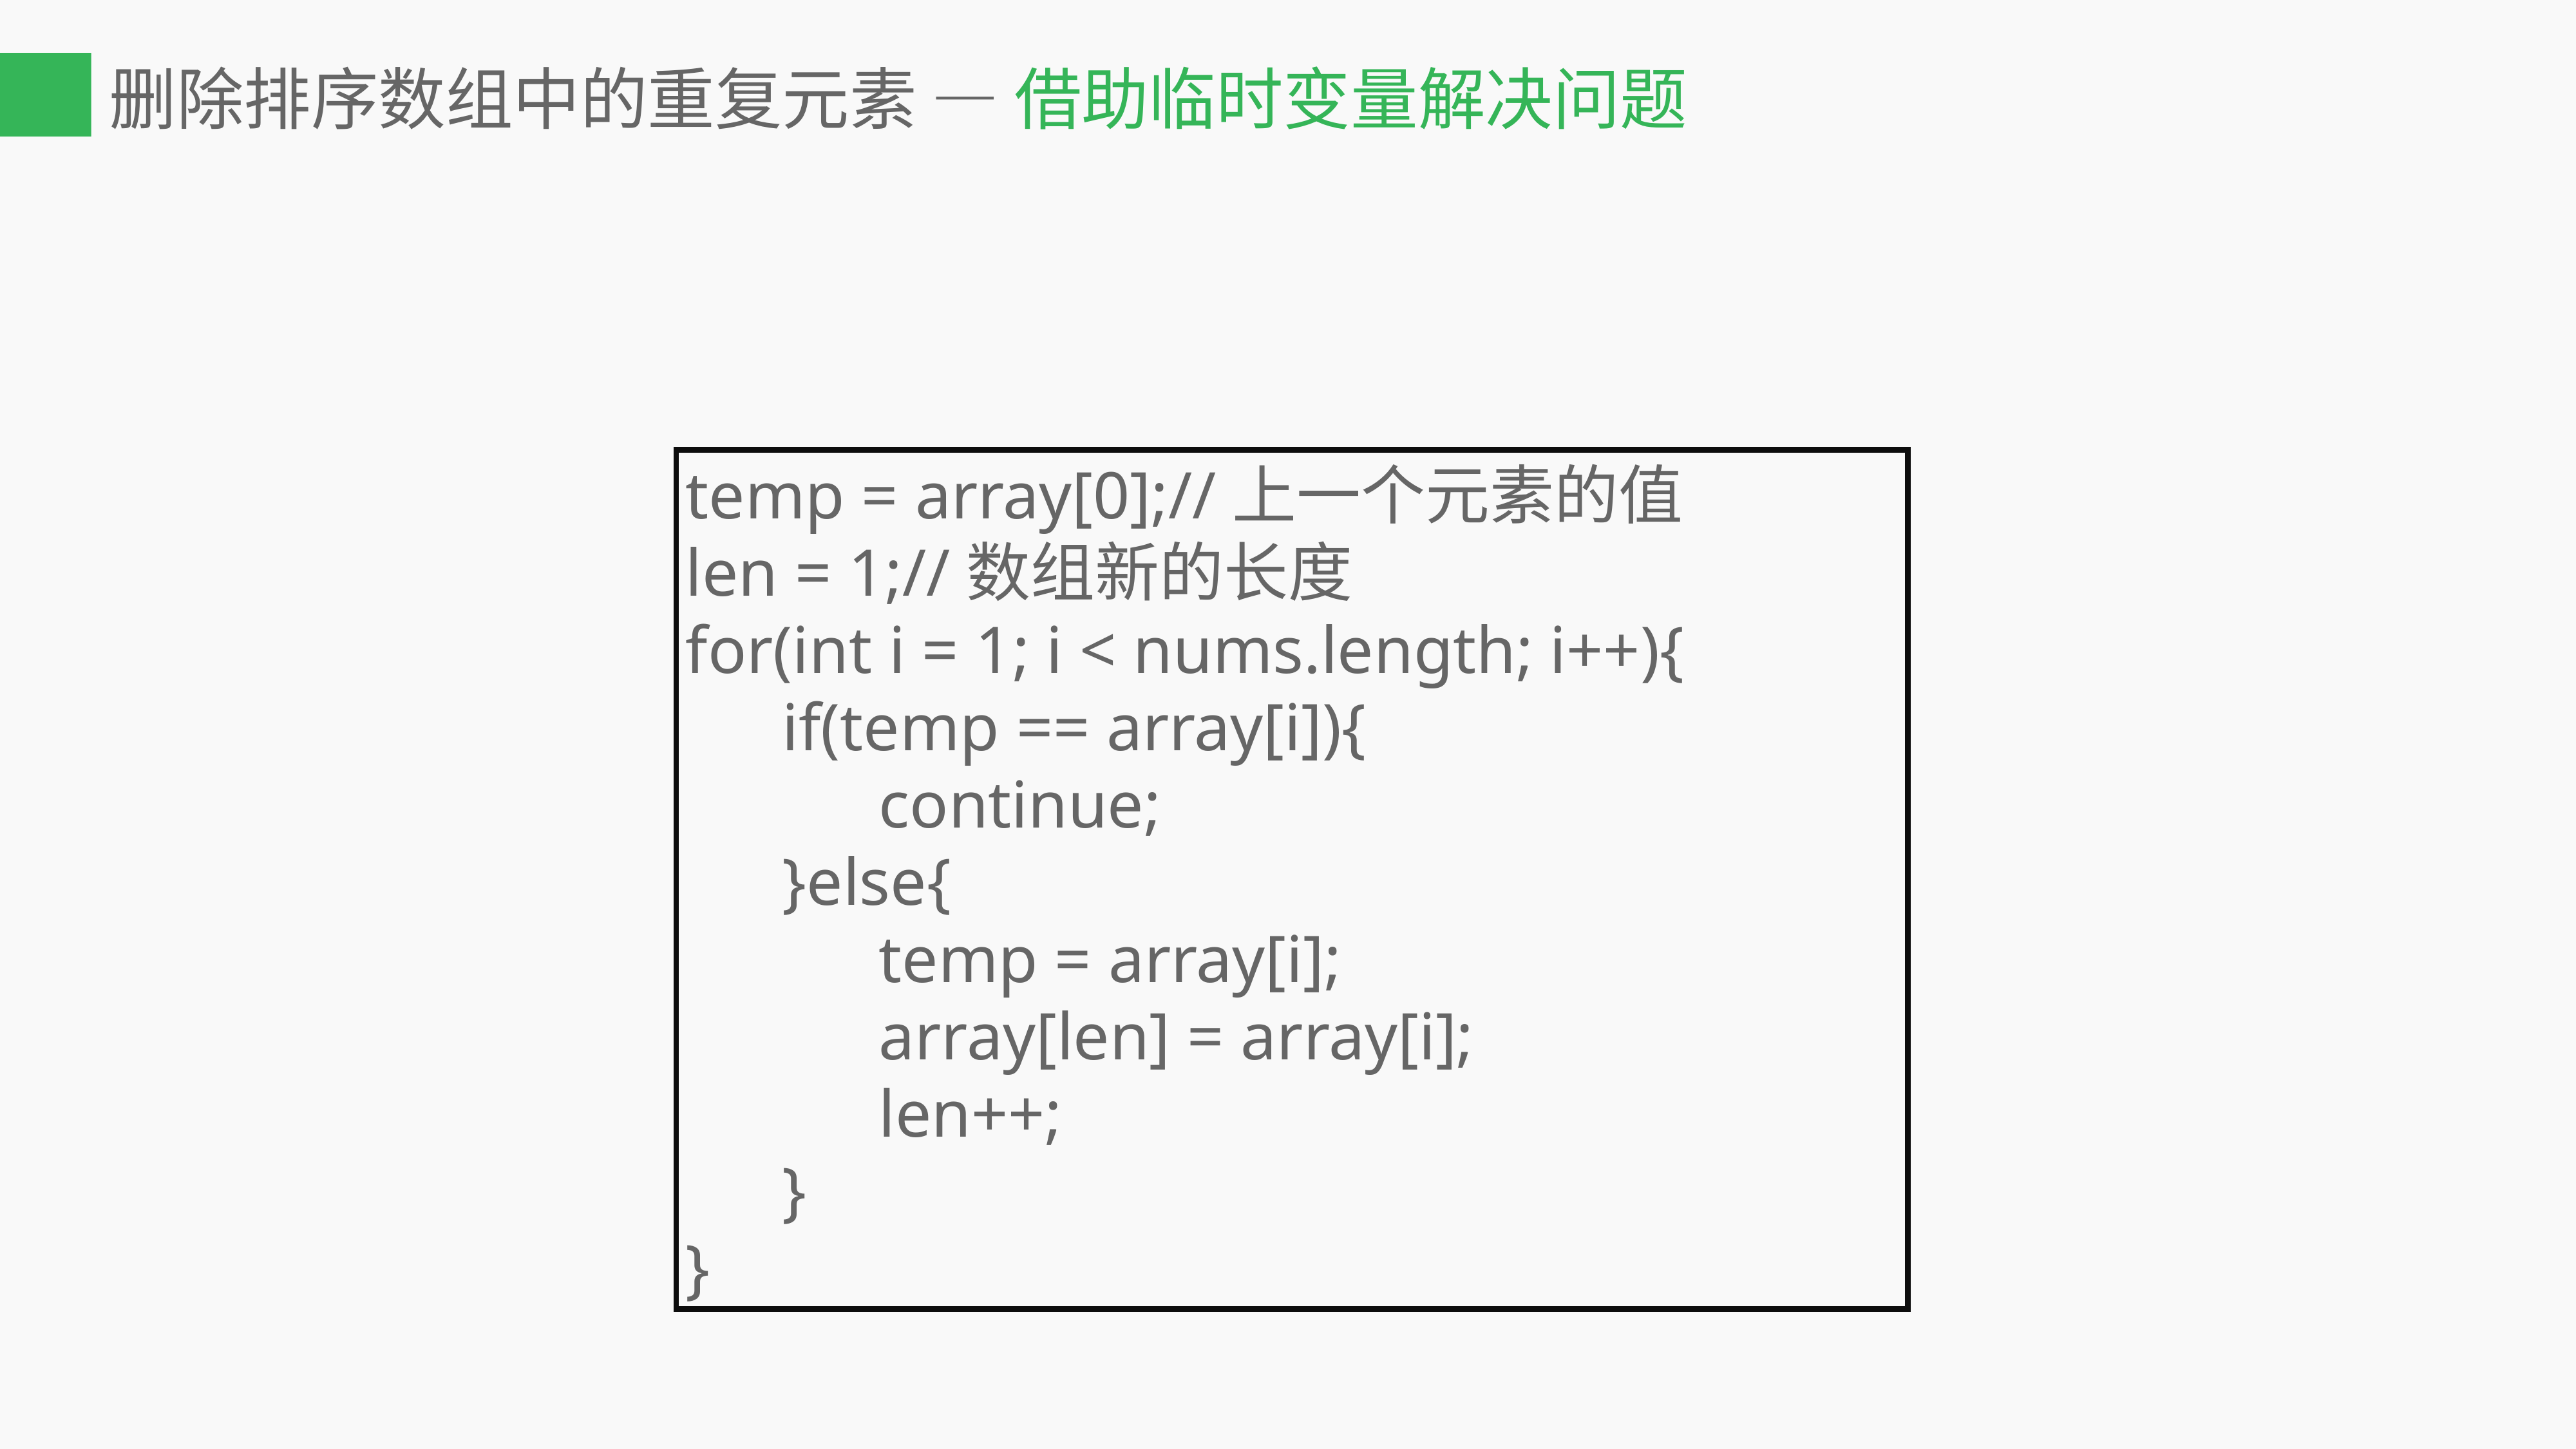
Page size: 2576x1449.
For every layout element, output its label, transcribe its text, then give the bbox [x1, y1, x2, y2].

picture [0, 53, 91, 137]
text_box temp = array[0];//上一个元素的值 len = 1;//数组新的长度 for(int i = 1; i < nums.length; i++){ if(temp == array[i]){ continue; }else{ temp = array[i]; array[len] = array[i]; len++; } } [676, 450, 1908, 1309]
title 删除排序数组中的重复元素 — 借助临时变量解决问题 [108, 44, 2540, 144]
